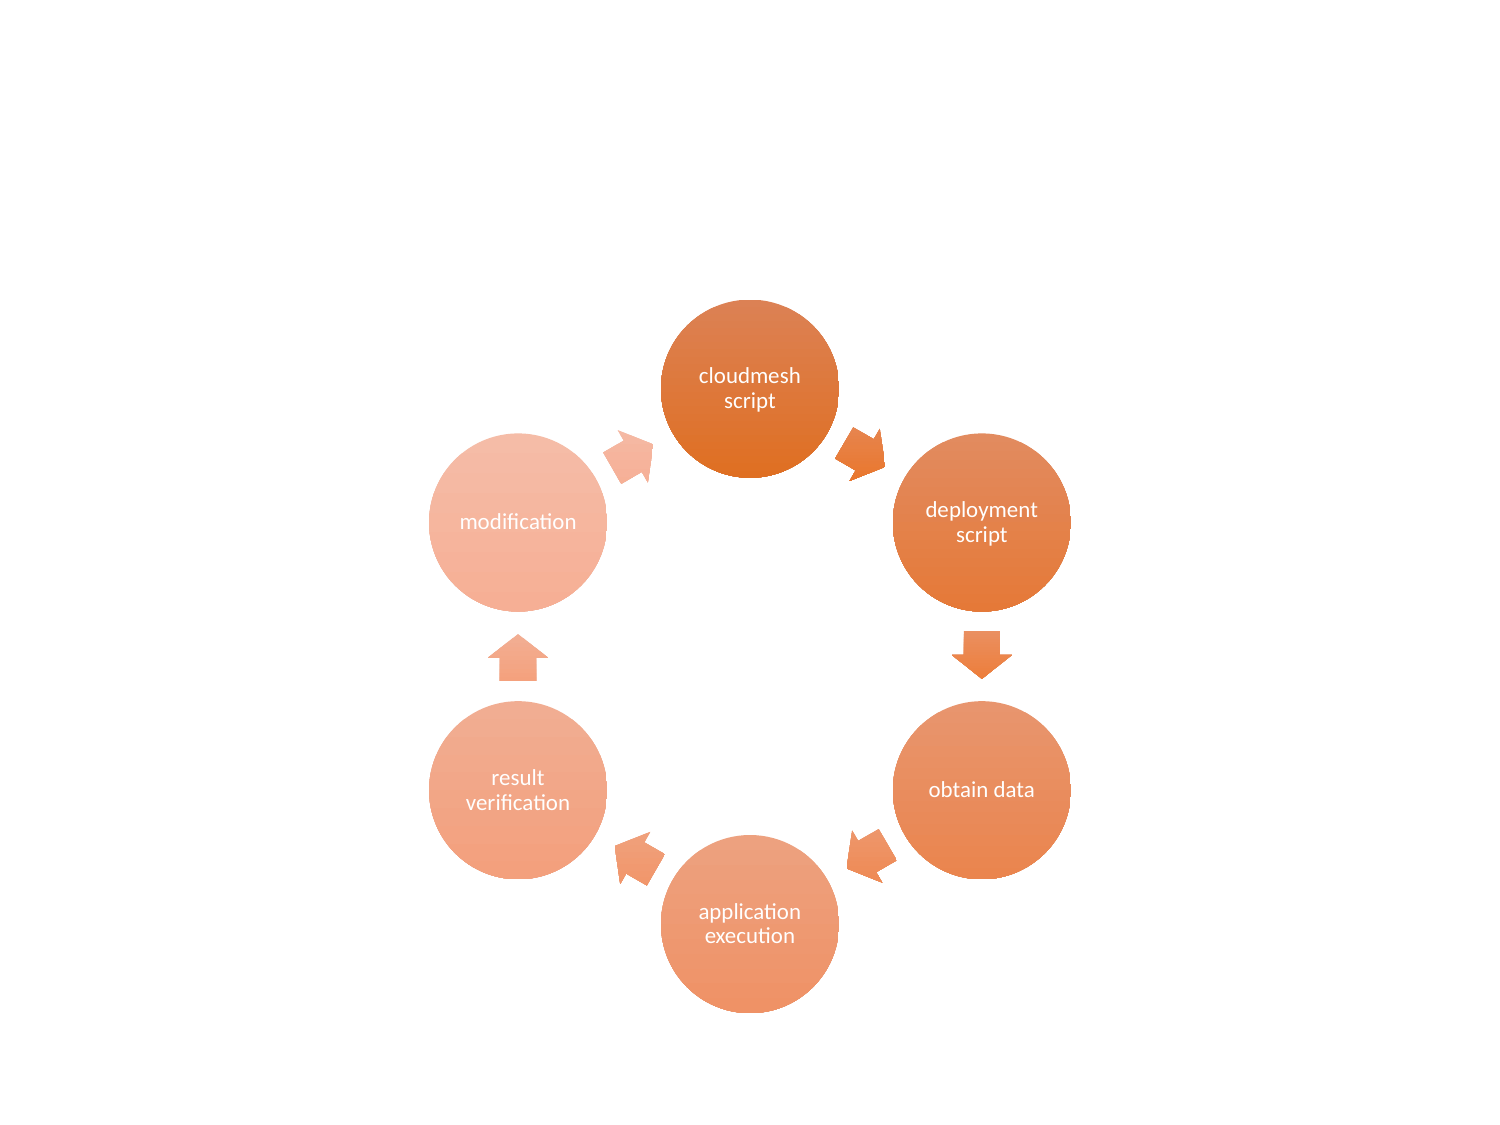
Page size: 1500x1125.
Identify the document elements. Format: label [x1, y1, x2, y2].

list [103, 299, 1397, 1014]
